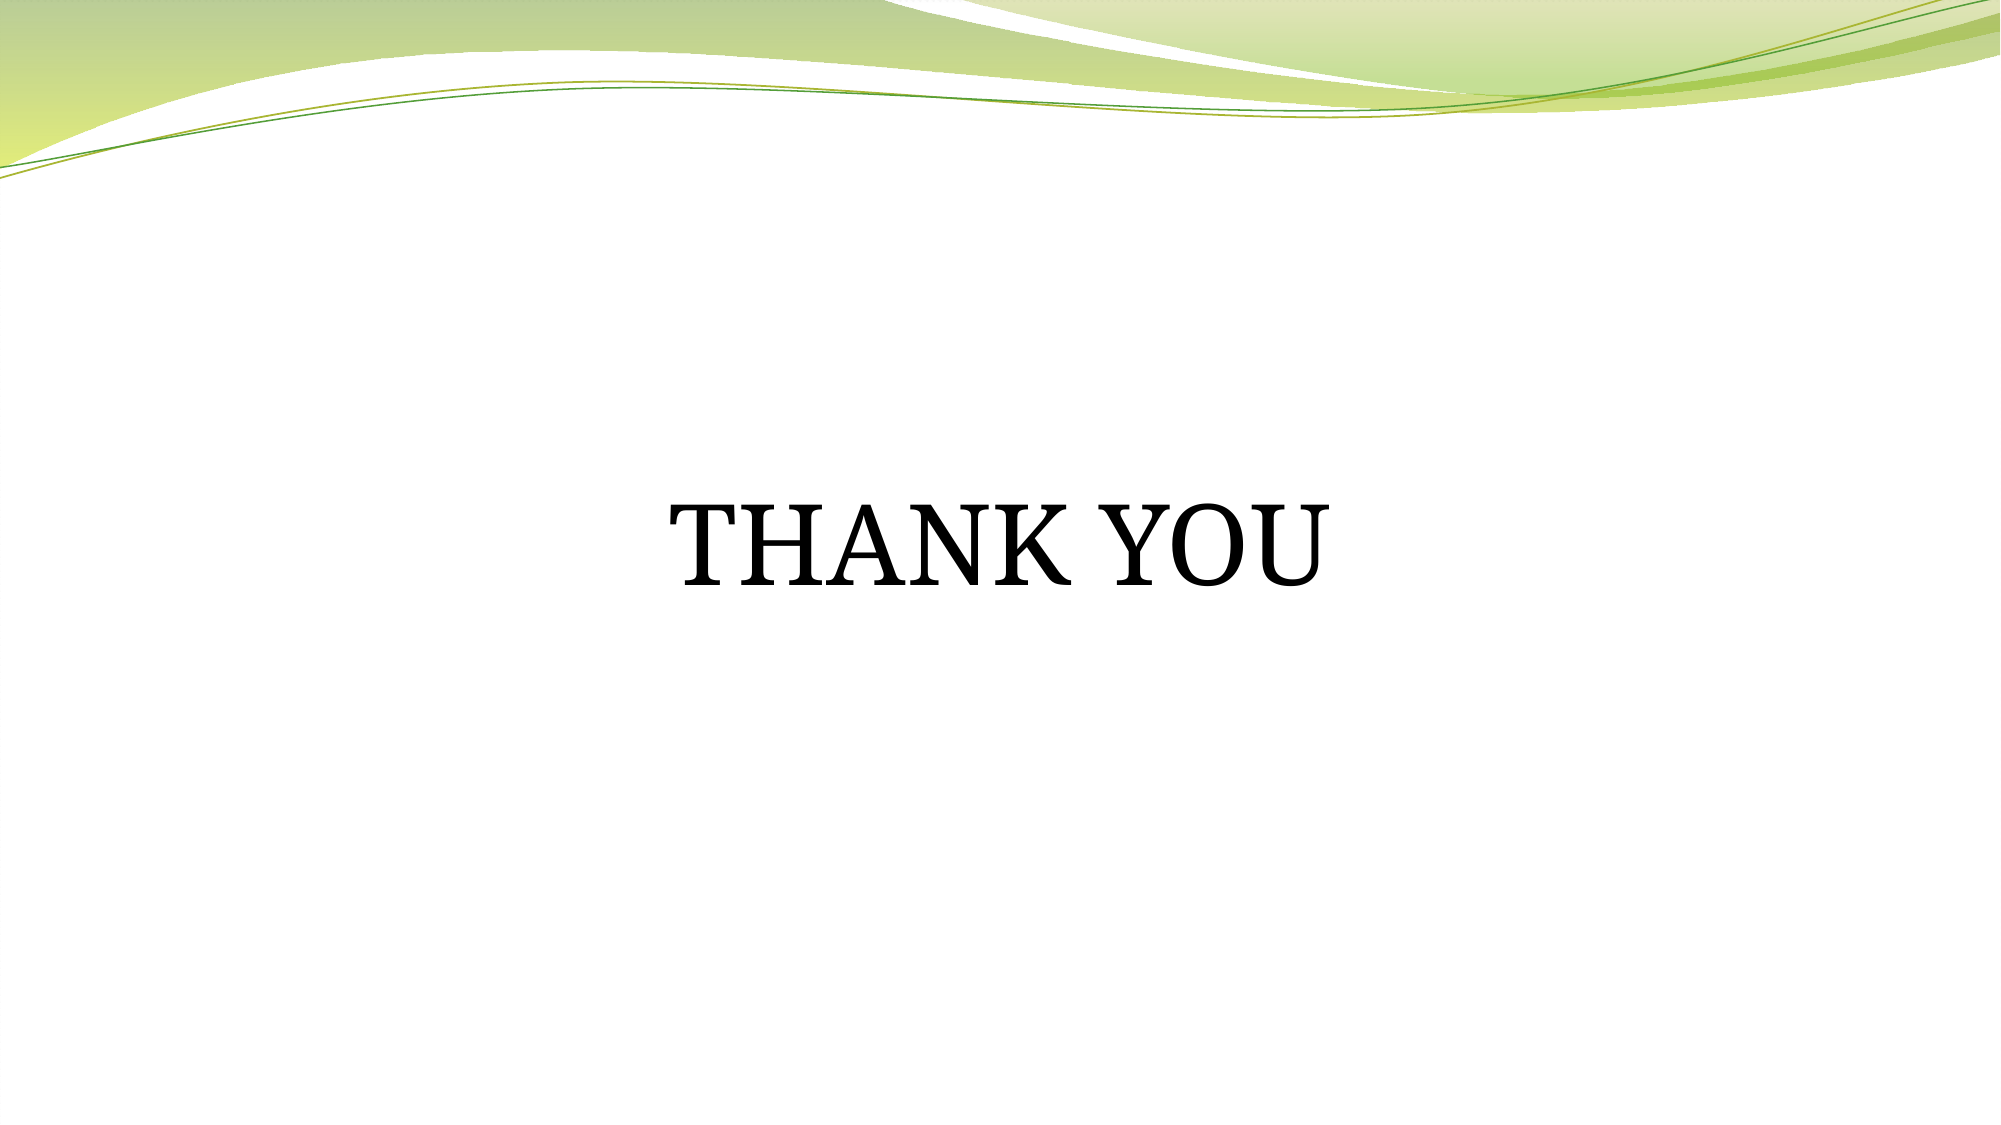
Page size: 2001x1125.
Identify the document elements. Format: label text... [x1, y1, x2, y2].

list THANK YOU [99, 465, 1900, 1125]
